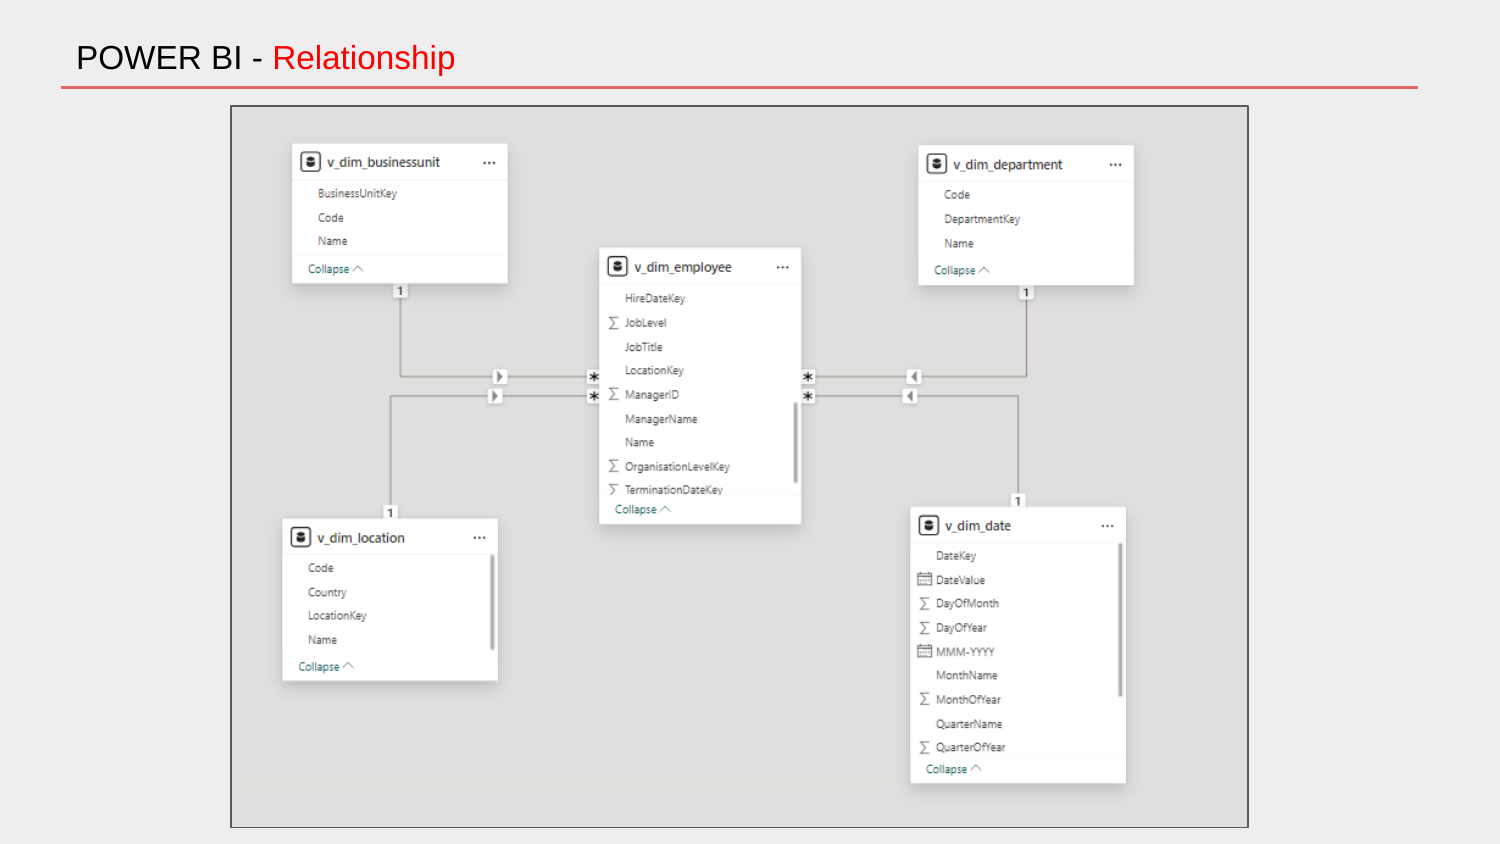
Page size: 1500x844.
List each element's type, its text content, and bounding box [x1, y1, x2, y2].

picture [231, 106, 1248, 827]
text_box POWER BI - Relationship [61, 21, 743, 87]
